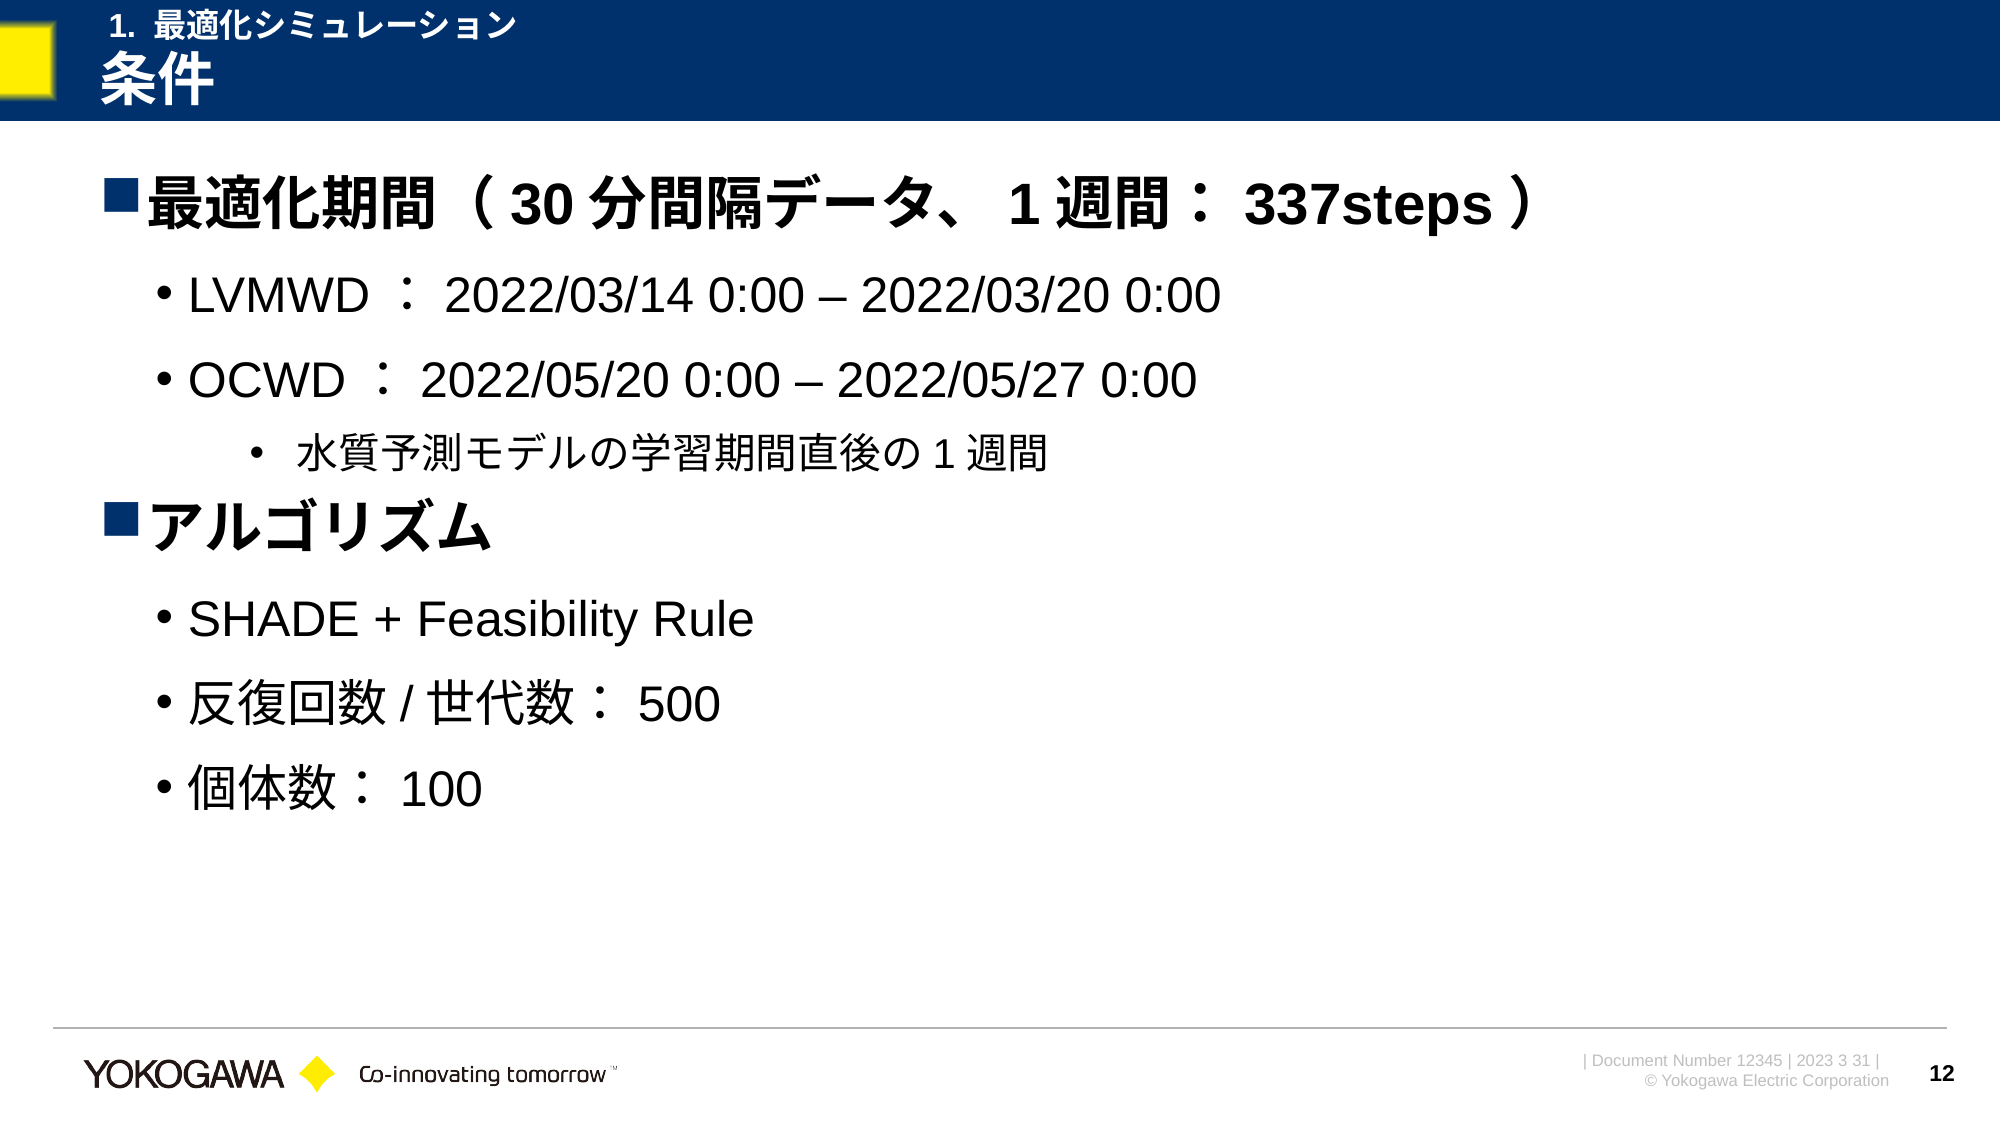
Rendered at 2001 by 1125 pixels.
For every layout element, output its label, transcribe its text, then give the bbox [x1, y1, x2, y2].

picture [0, 6, 69, 115]
title 条件 [84, 39, 1955, 125]
picture [83, 1055, 617, 1093]
slide_number 12 [1904, 1042, 1970, 1103]
text_box 最適化期間（30分間隔データ、1週間：337steps） LVMWD：2022/03/14 0:00 – 2022/03/20 0:00 OCWD：2022/05/20 0:00 – 2022/05/27 0:00 水質予測モデルの学習期間直後の1週間 アルゴリズム SHADE + Feasibility Rule 反復回数/世代数：500 個体数：100 [84, 167, 1970, 257]
text_box 1. 最適化シミュレーション [93, 0, 559, 52]
